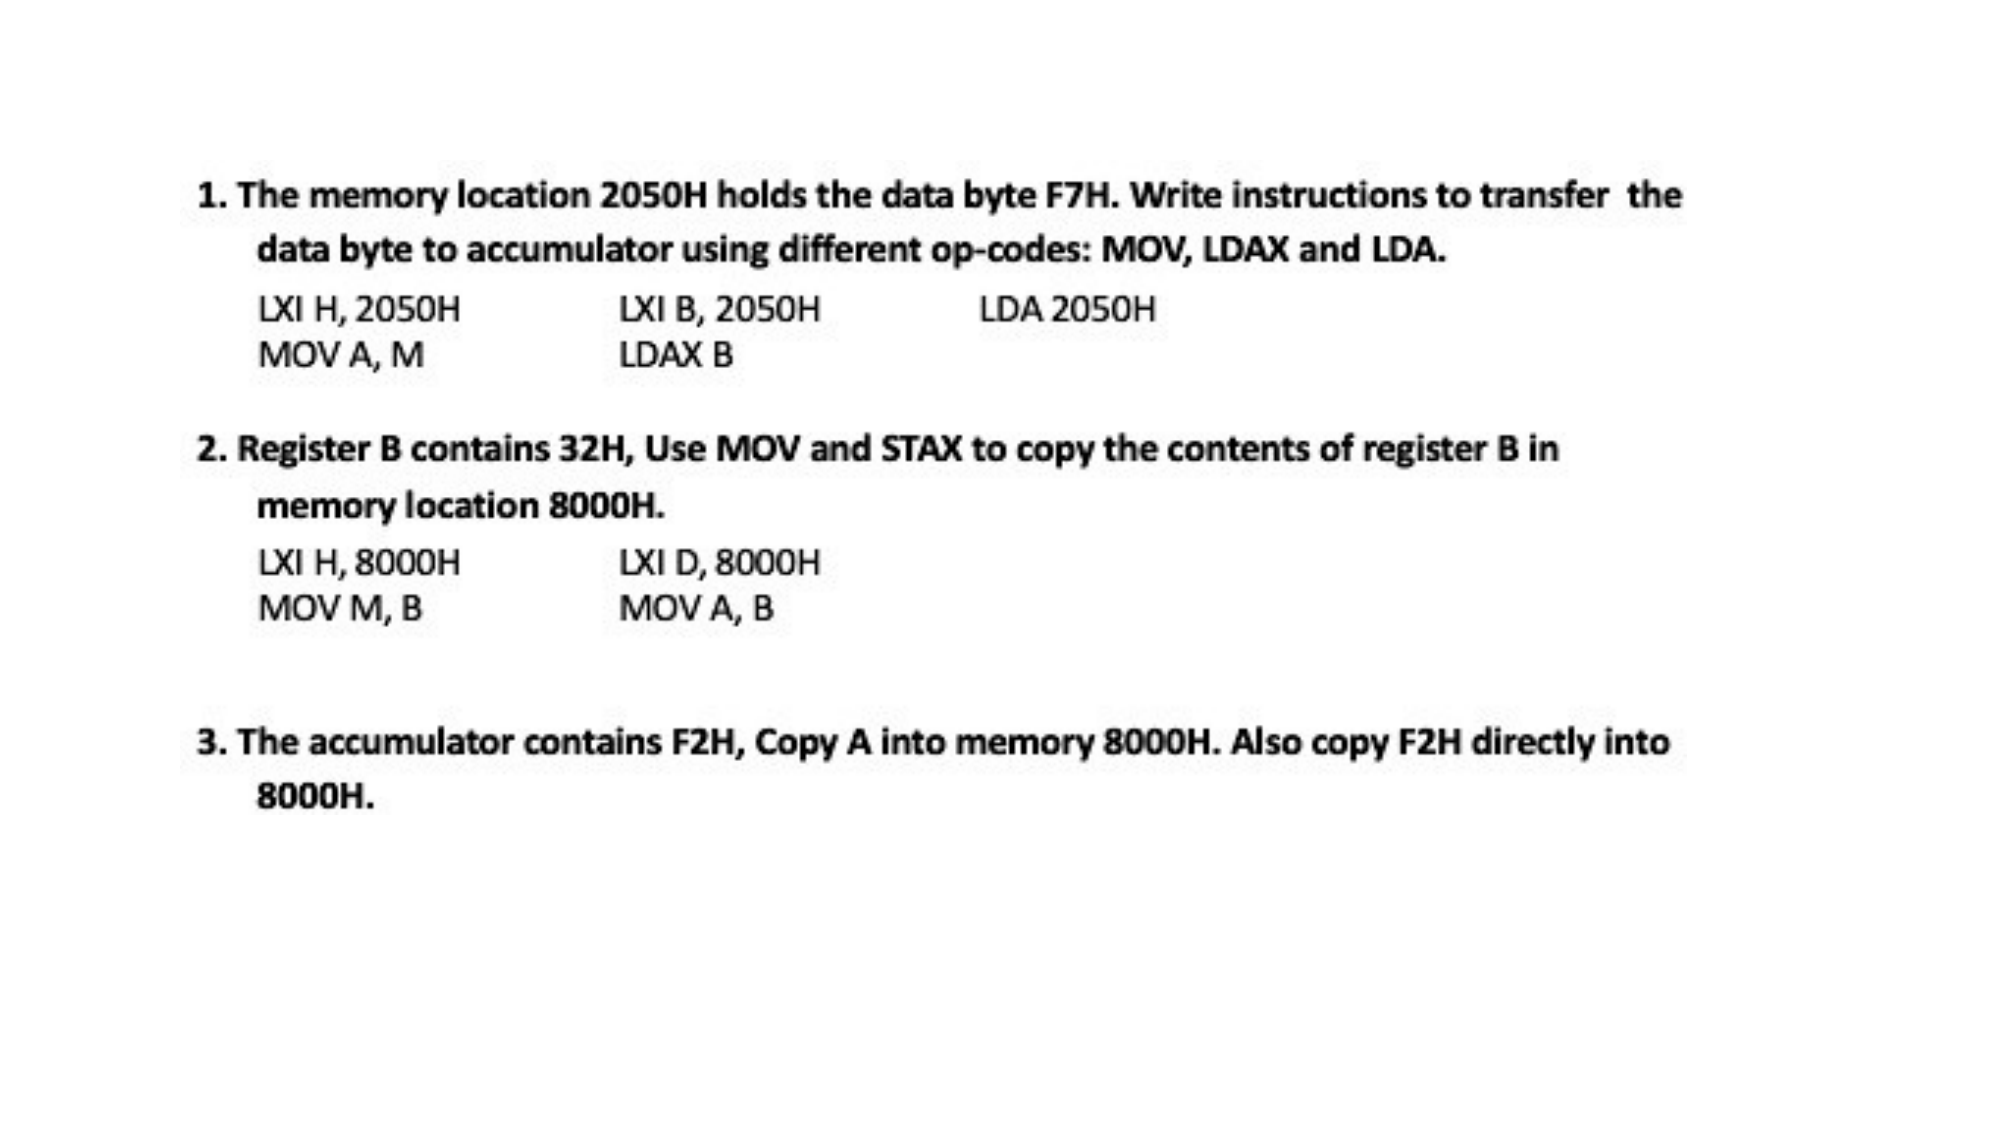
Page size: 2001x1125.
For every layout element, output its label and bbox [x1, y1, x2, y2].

picture [180, 160, 1688, 816]
